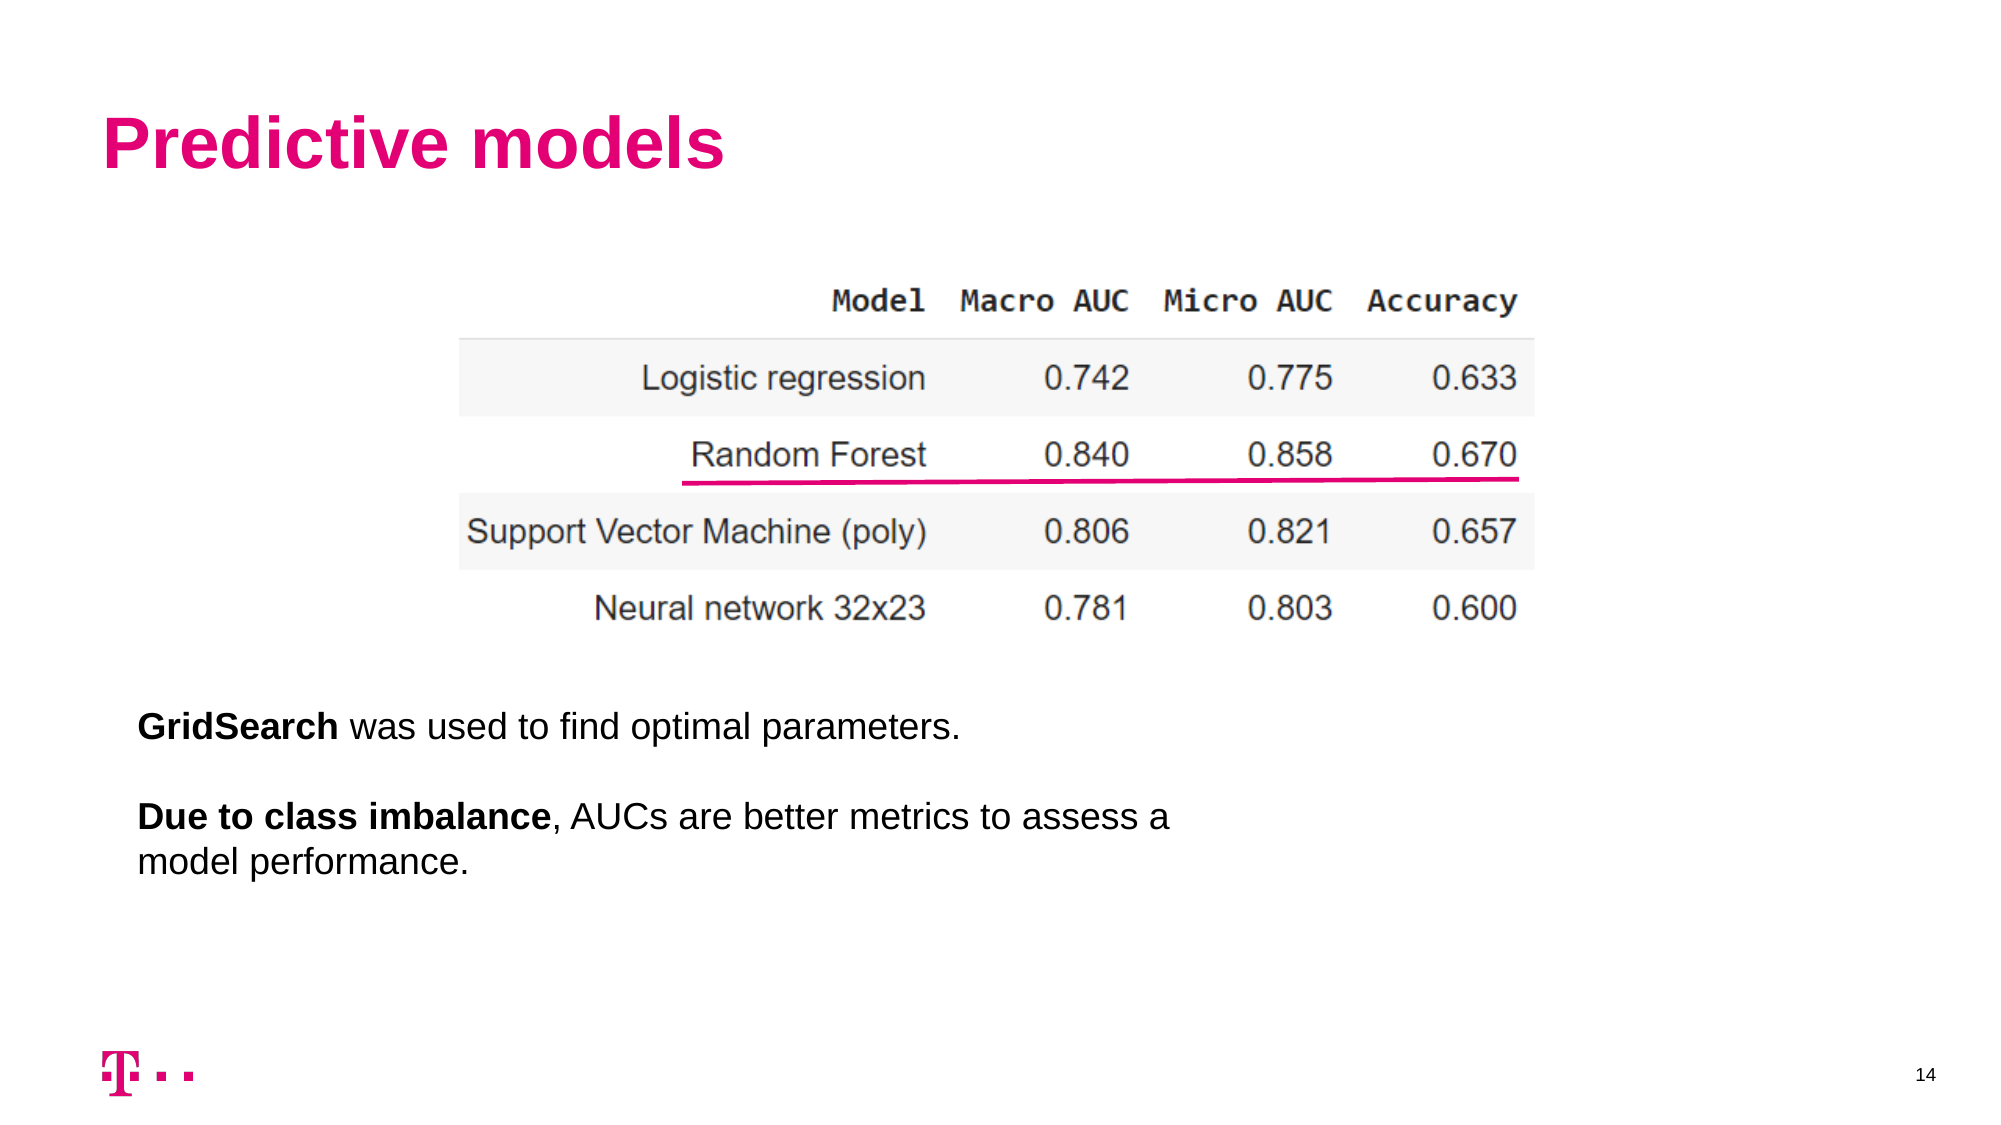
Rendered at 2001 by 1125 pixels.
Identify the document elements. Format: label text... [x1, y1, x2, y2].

picture [459, 271, 1541, 651]
text_box Predictive models [102, 66, 1898, 185]
picture [87, 1036, 201, 1111]
slide_number ‹#› [1915, 1047, 1957, 1101]
text_box GridSearch was used to find optimal parameters. Due to class imbalance, AUCs are better metrics to assess a model performance. [122, 686, 1237, 897]
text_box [681, 478, 1520, 484]
